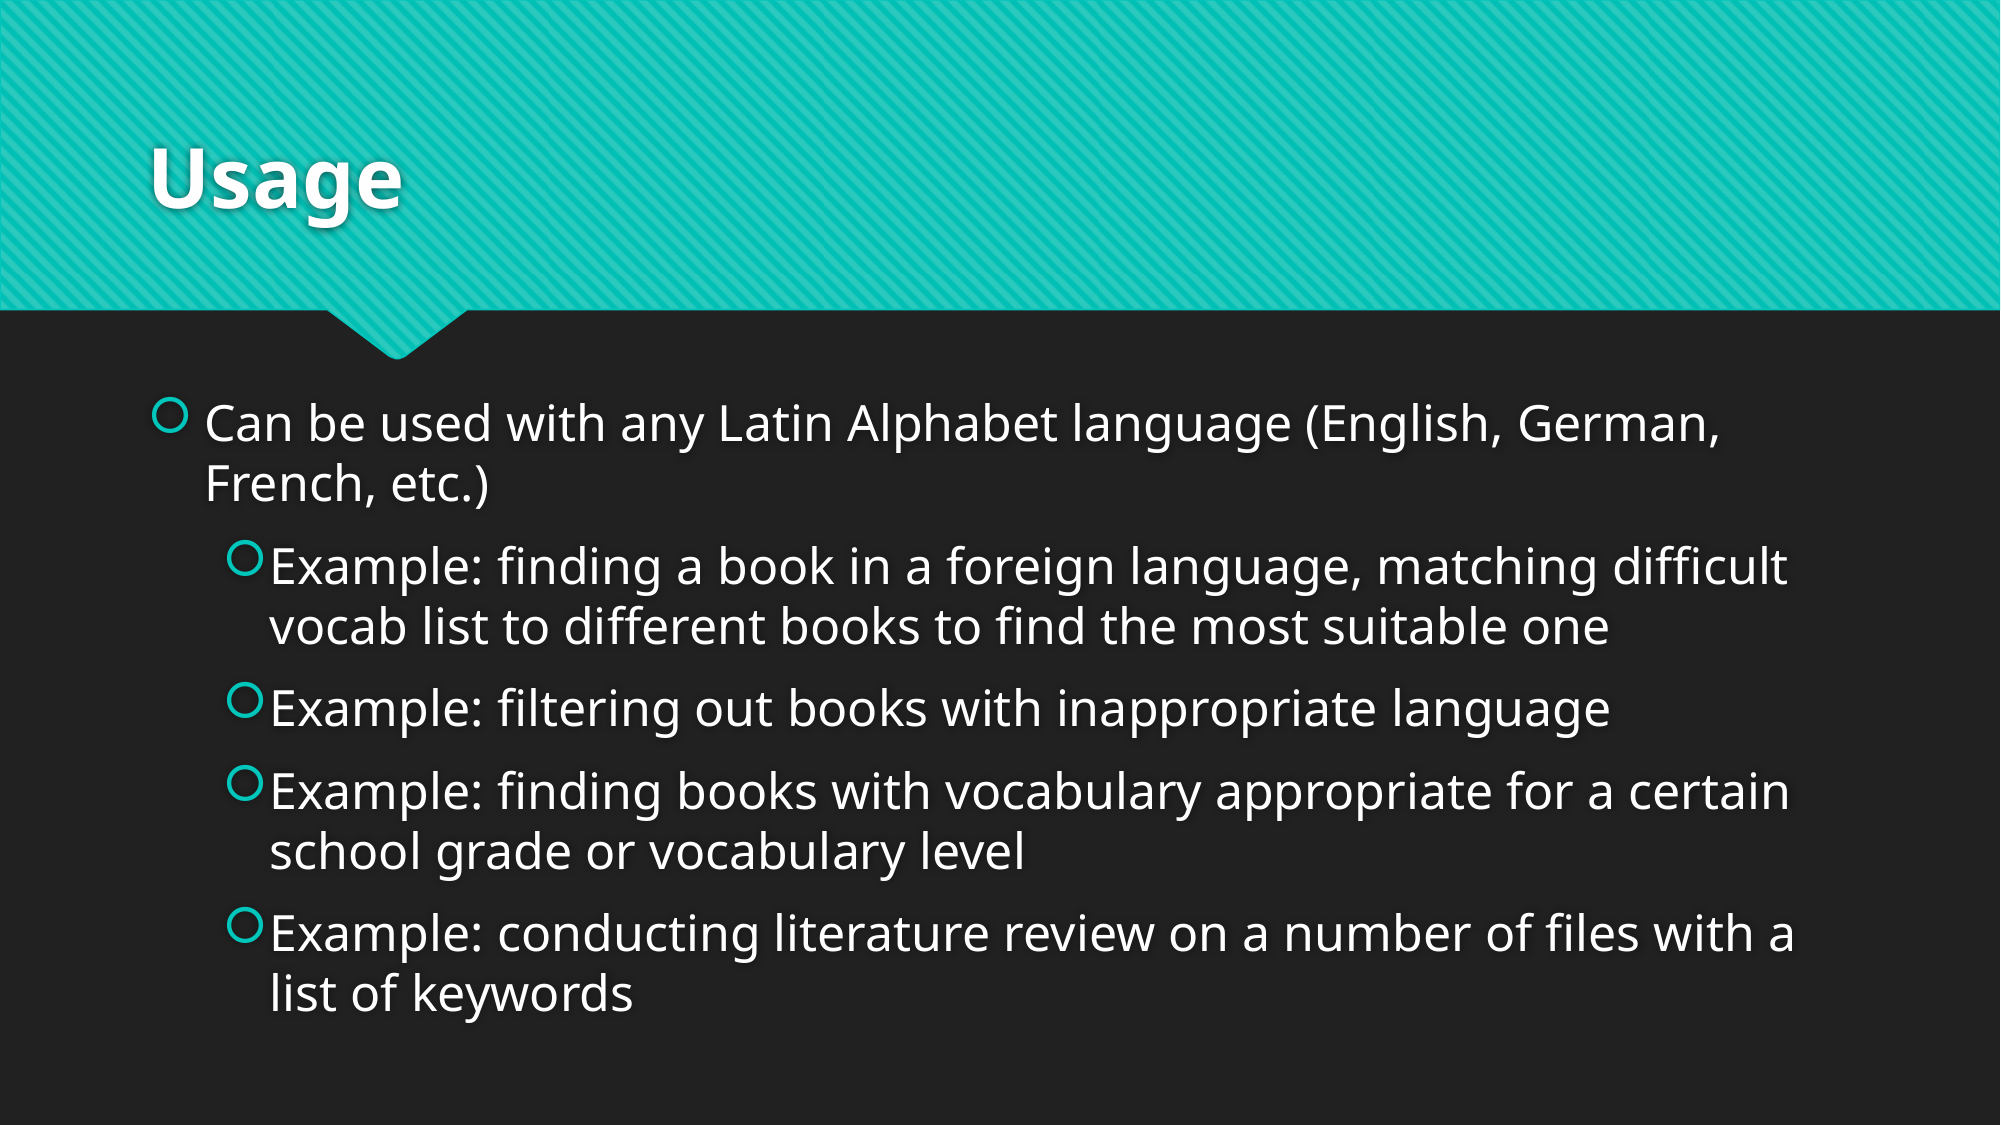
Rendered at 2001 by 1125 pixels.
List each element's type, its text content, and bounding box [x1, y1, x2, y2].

title Usage [132, 73, 1868, 233]
list Can be used with any Latin Alphabet language (English, German, French, etc.) Example: finding a book in a foreign language, matching difficult vocab list to different books to find the most suitable one Example: filtering out books with inappropriate language Example: finding books with vocabulary appropriate for a certain school grade or vocabulary level Example: conducting literature review on a number of files with a list of keywords [132, 408, 1865, 1006]
